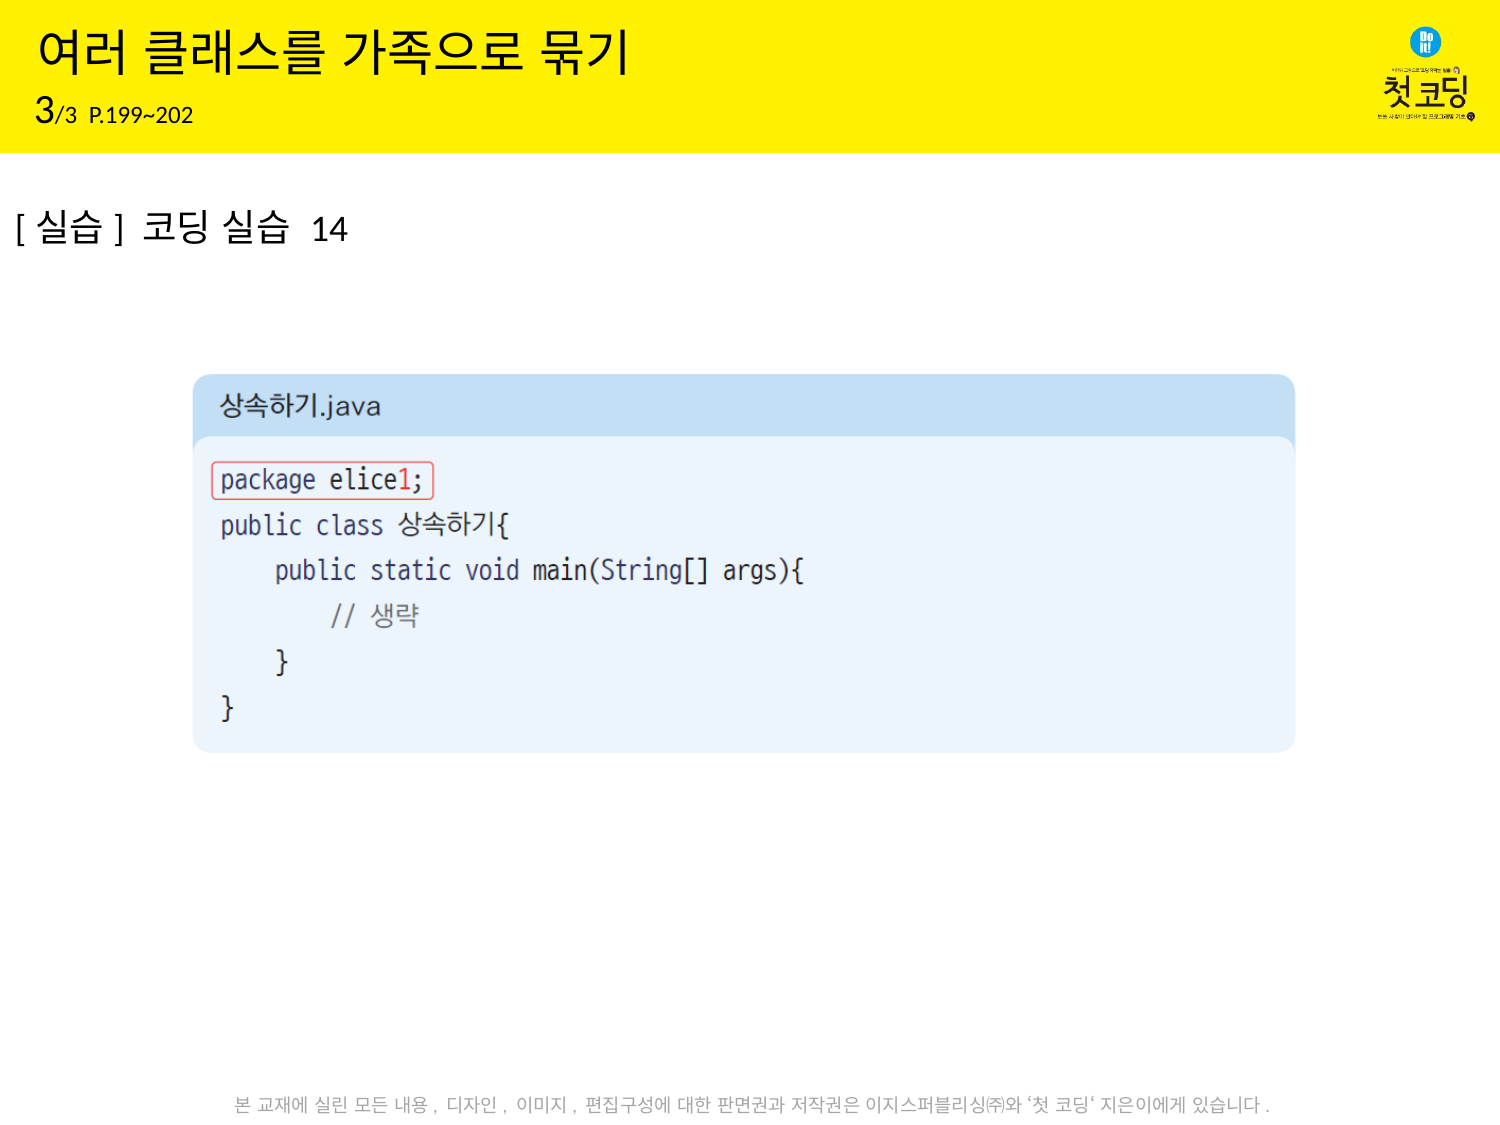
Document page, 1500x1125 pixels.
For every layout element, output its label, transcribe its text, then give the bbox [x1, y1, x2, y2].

text_box [실습] 코딩 실습 14 [0, 197, 1367, 257]
picture [180, 356, 1320, 769]
picture [1366, 14, 1485, 132]
text_box 여러 클래스를 가족으로 묶기 3/3 P.199~202 [0, 0, 1500, 154]
text_box 본 교재에 실린 모든 내용, 디자인, 이미지, 편집구성에 대한 판면권과 저작권은 이지스퍼블리싱㈜와 ‘첫 코딩‘ 지은이에게 있습니다. [220, 1086, 1290, 1124]
